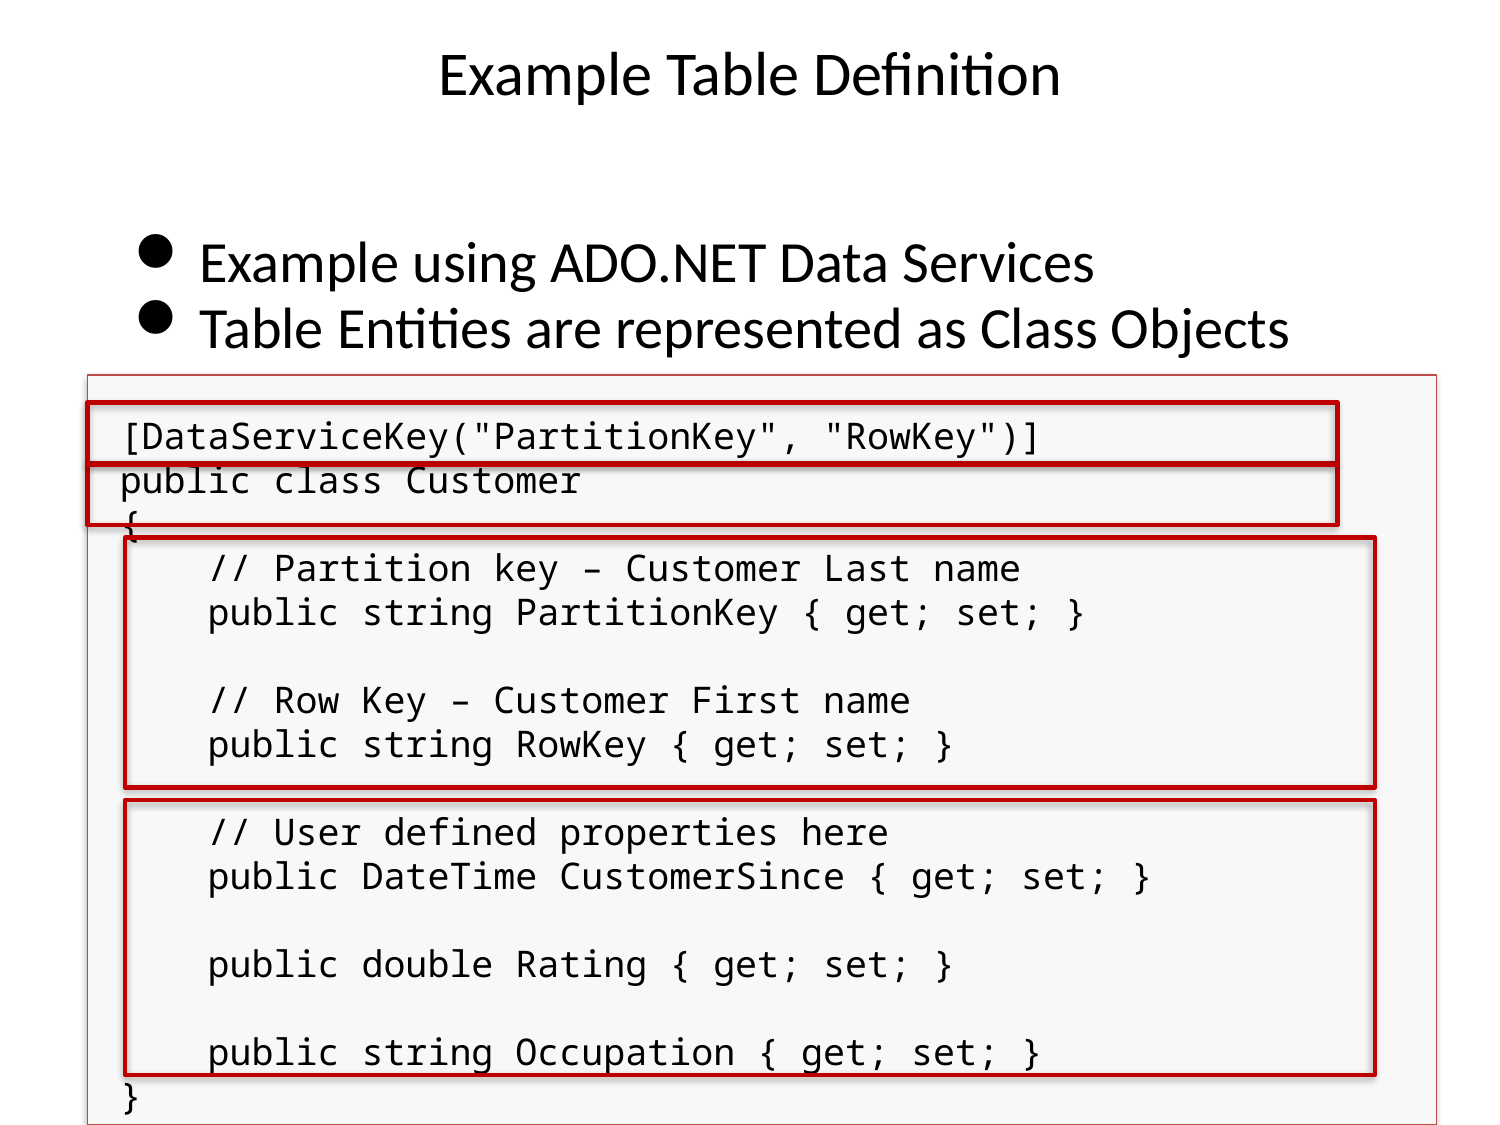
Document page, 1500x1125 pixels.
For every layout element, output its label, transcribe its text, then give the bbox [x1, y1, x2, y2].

list Example using ADO.NET Data Services Table Entities are represented as Class Objects [118, 231, 1500, 459]
text_box [87, 402, 1338, 466]
text_box [87, 374, 1437, 1125]
text_box [87, 471, 1338, 526]
text_box [124, 799, 1376, 1076]
title Example Table Definition [63, 24, 1438, 116]
text_box [DataServiceKey("PartitionKey", "RowKey")] public class Customer { // Partition key – Customer Last name public string PartitionKey { get; set; } // Row Key – Customer First name public string RowKey { get; set; } // User defined properties here public DateTime CustomerSince { get; set; } public double Rating { get; set; } public string Occupation { get; set; } } [119, 412, 1433, 1125]
text_box [124, 537, 1376, 788]
